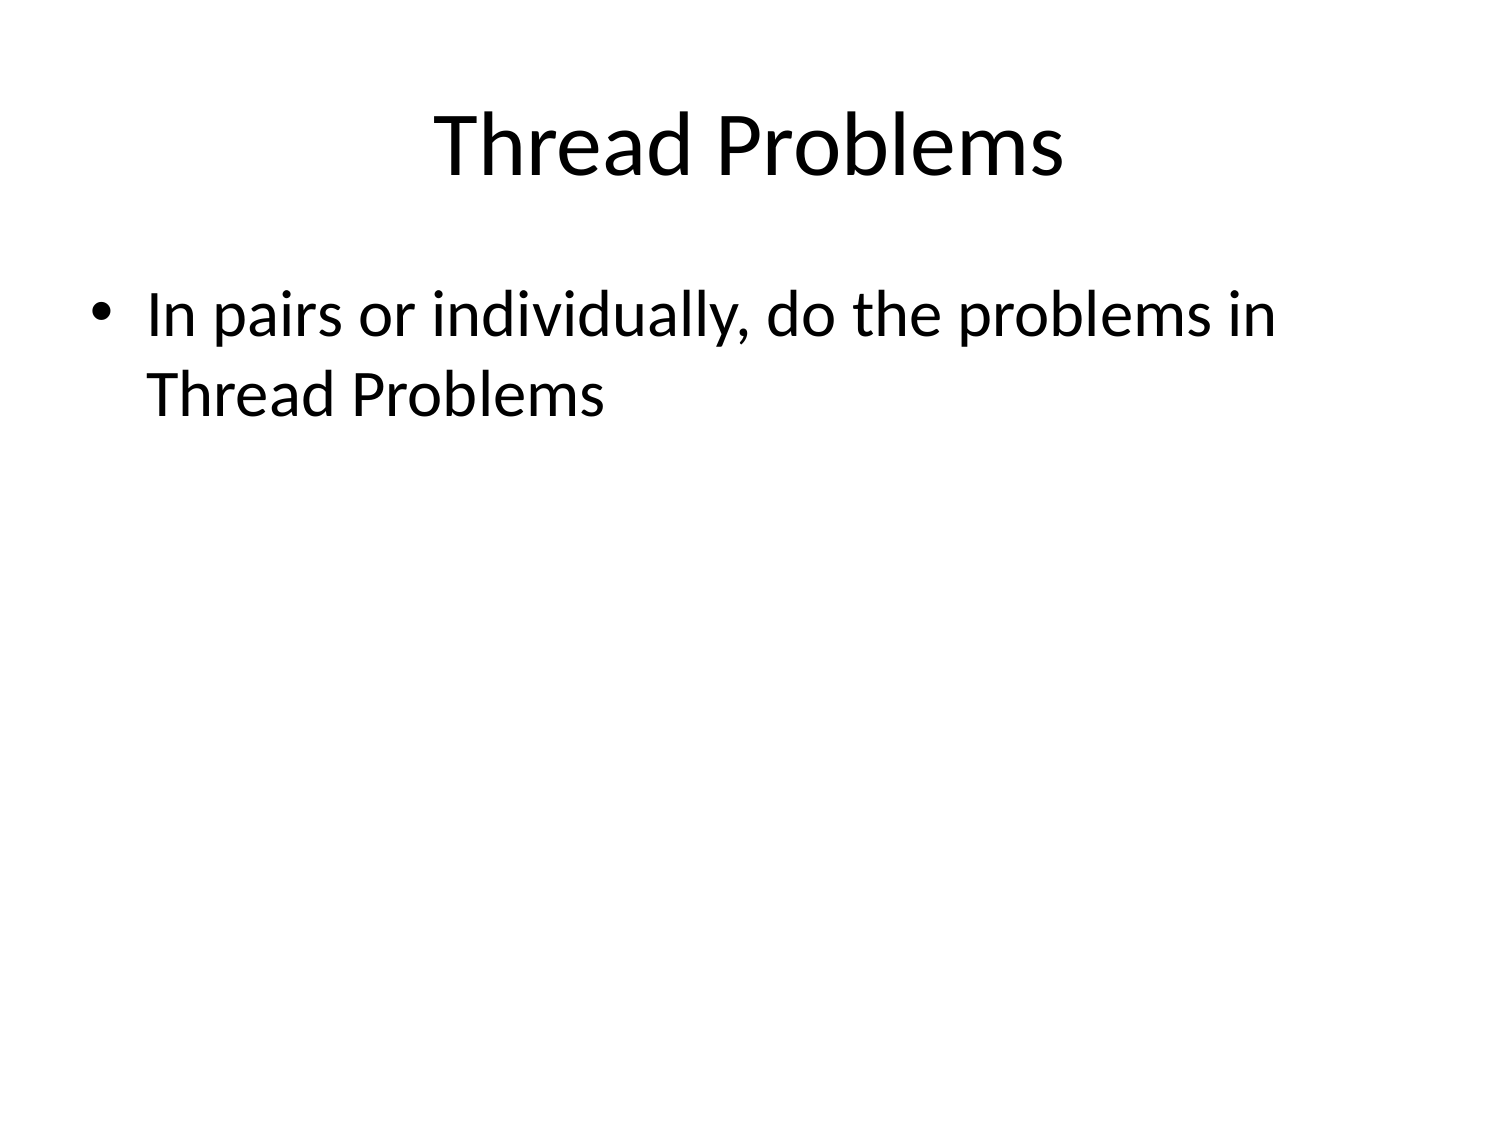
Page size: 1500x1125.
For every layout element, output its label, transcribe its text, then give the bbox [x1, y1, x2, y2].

text_box Thread Problems [75, 45, 1425, 233]
text_box In pairs or individually, do the problems in Thread Problems [75, 262, 1425, 1005]
